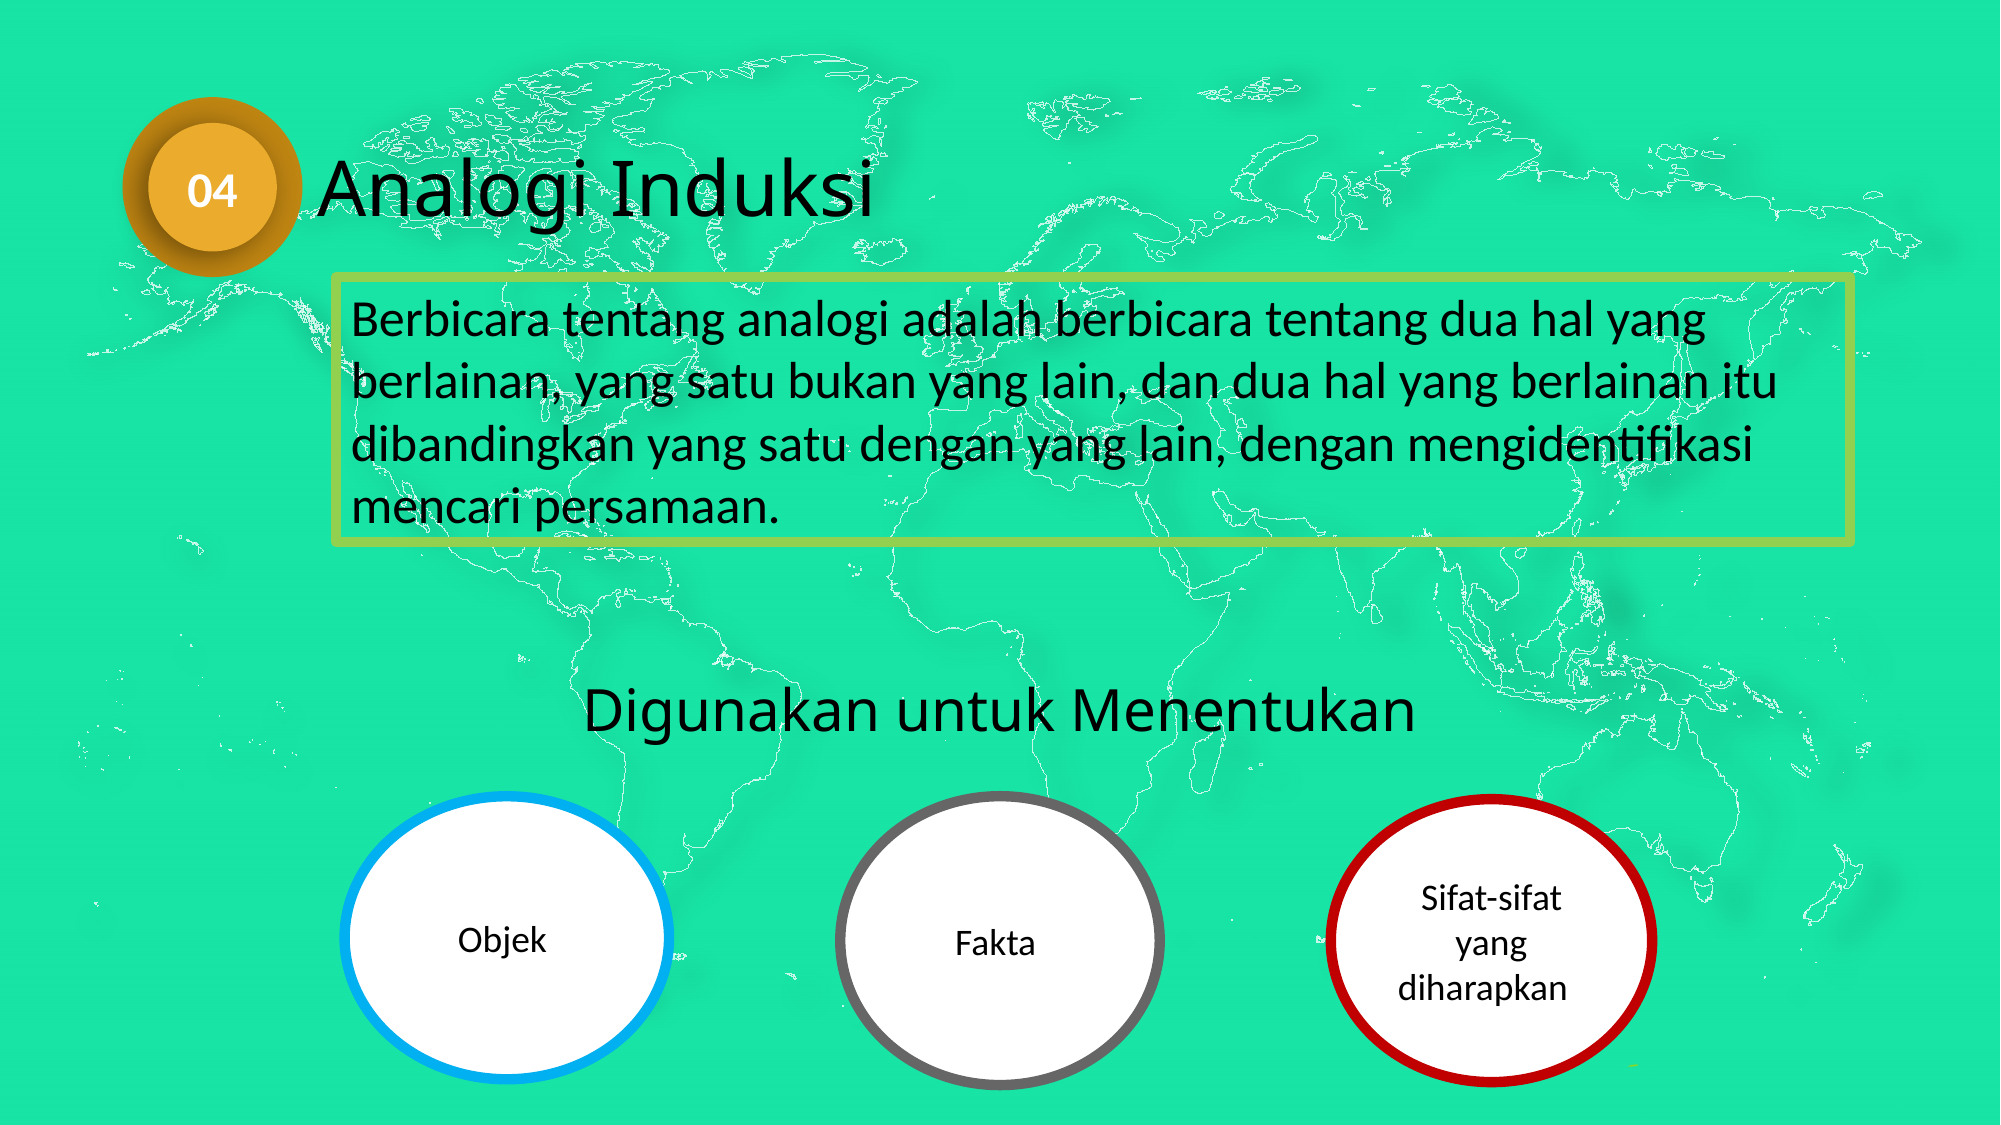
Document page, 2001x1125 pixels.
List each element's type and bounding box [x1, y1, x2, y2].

text_box [122, 97, 303, 278]
picture [0, 0, 2000, 1125]
